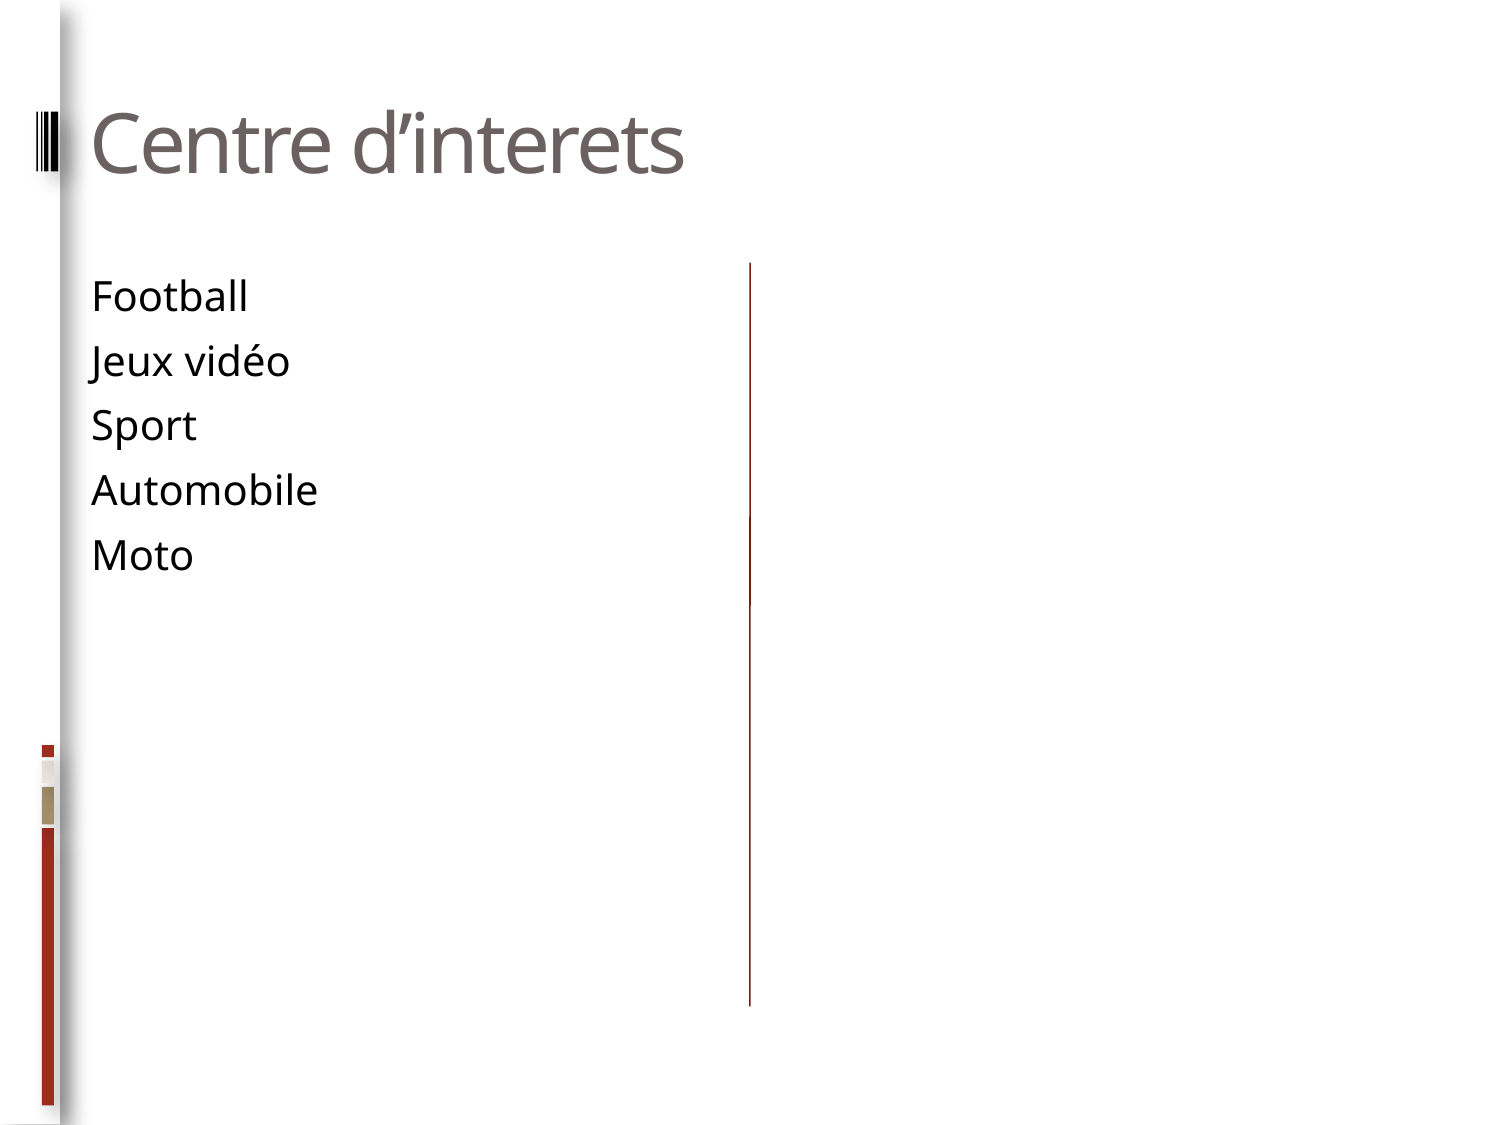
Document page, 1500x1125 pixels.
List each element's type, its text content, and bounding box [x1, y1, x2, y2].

title Centre d’interets [75, 34, 1425, 247]
list Football Jeux vidéo Sport Automobile Moto [76, 262, 739, 1005]
